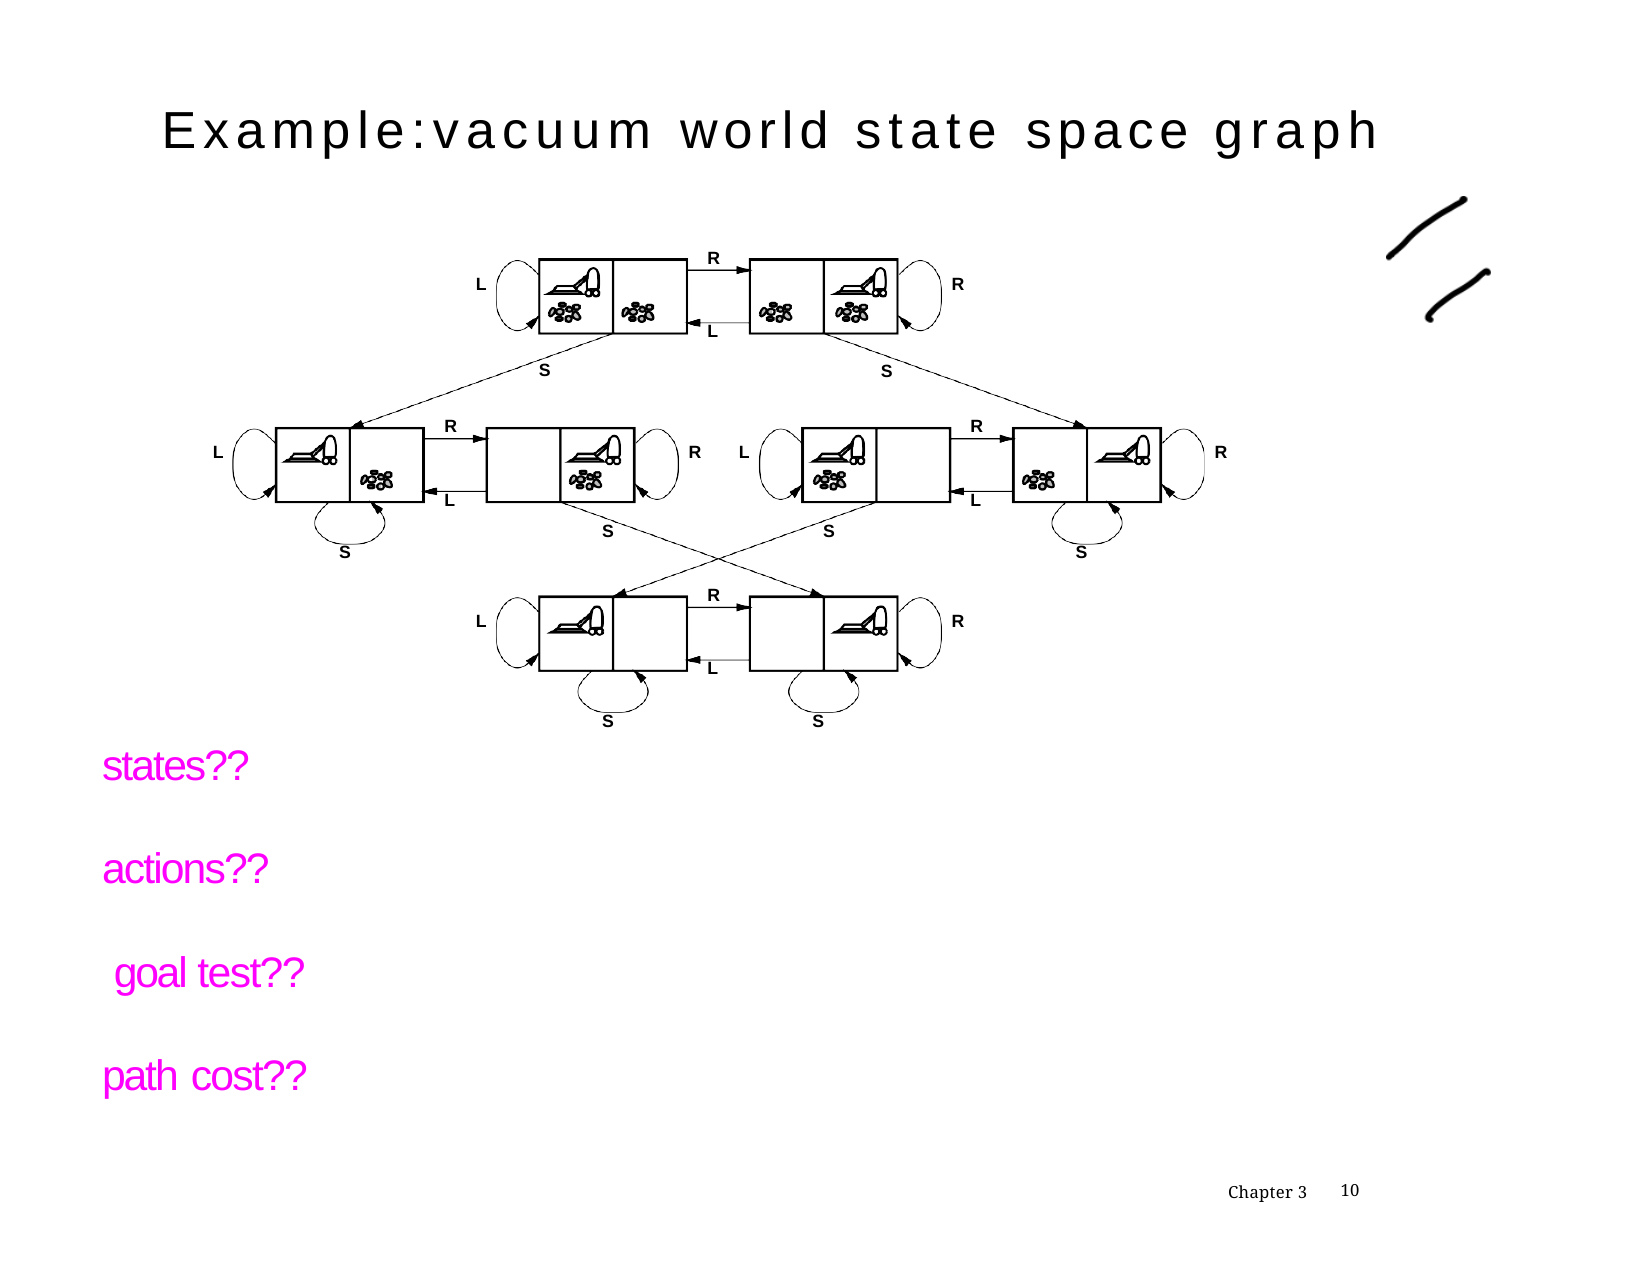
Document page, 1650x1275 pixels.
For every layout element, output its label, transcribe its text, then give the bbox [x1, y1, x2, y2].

text_box S [878, 359, 896, 381]
text_box R [968, 414, 986, 437]
text_box R [705, 246, 723, 268]
text_box L [473, 609, 490, 631]
text_box S [536, 358, 554, 380]
text_box S [810, 709, 827, 731]
text_box Example:vacuum world state space graph [87, 107, 1457, 321]
text_box states?? actions?? goal test?? path cost?? [99, 737, 806, 1100]
text_box S [820, 520, 838, 542]
text_box Chapter 3 [1226, 1183, 1308, 1275]
text_box S [600, 709, 617, 731]
text_box L [210, 441, 227, 463]
text_box R [686, 441, 704, 463]
text_box S [1073, 541, 1090, 563]
text_box R [1212, 441, 1230, 463]
text_box R [705, 583, 723, 605]
text_box R [949, 272, 967, 295]
picture [1386, 196, 1527, 365]
text_box L [473, 272, 490, 295]
text_box L [736, 441, 753, 463]
text_box L [705, 656, 721, 679]
text_box L [705, 320, 721, 342]
text_box <number> [1336, 1183, 1363, 1275]
text_box S [337, 541, 354, 563]
text_box S [600, 520, 617, 542]
text_box L [968, 488, 984, 510]
text_box R [442, 414, 460, 437]
text_box L [442, 488, 458, 510]
text_box R [949, 609, 967, 631]
text_box [232, 258, 1205, 713]
